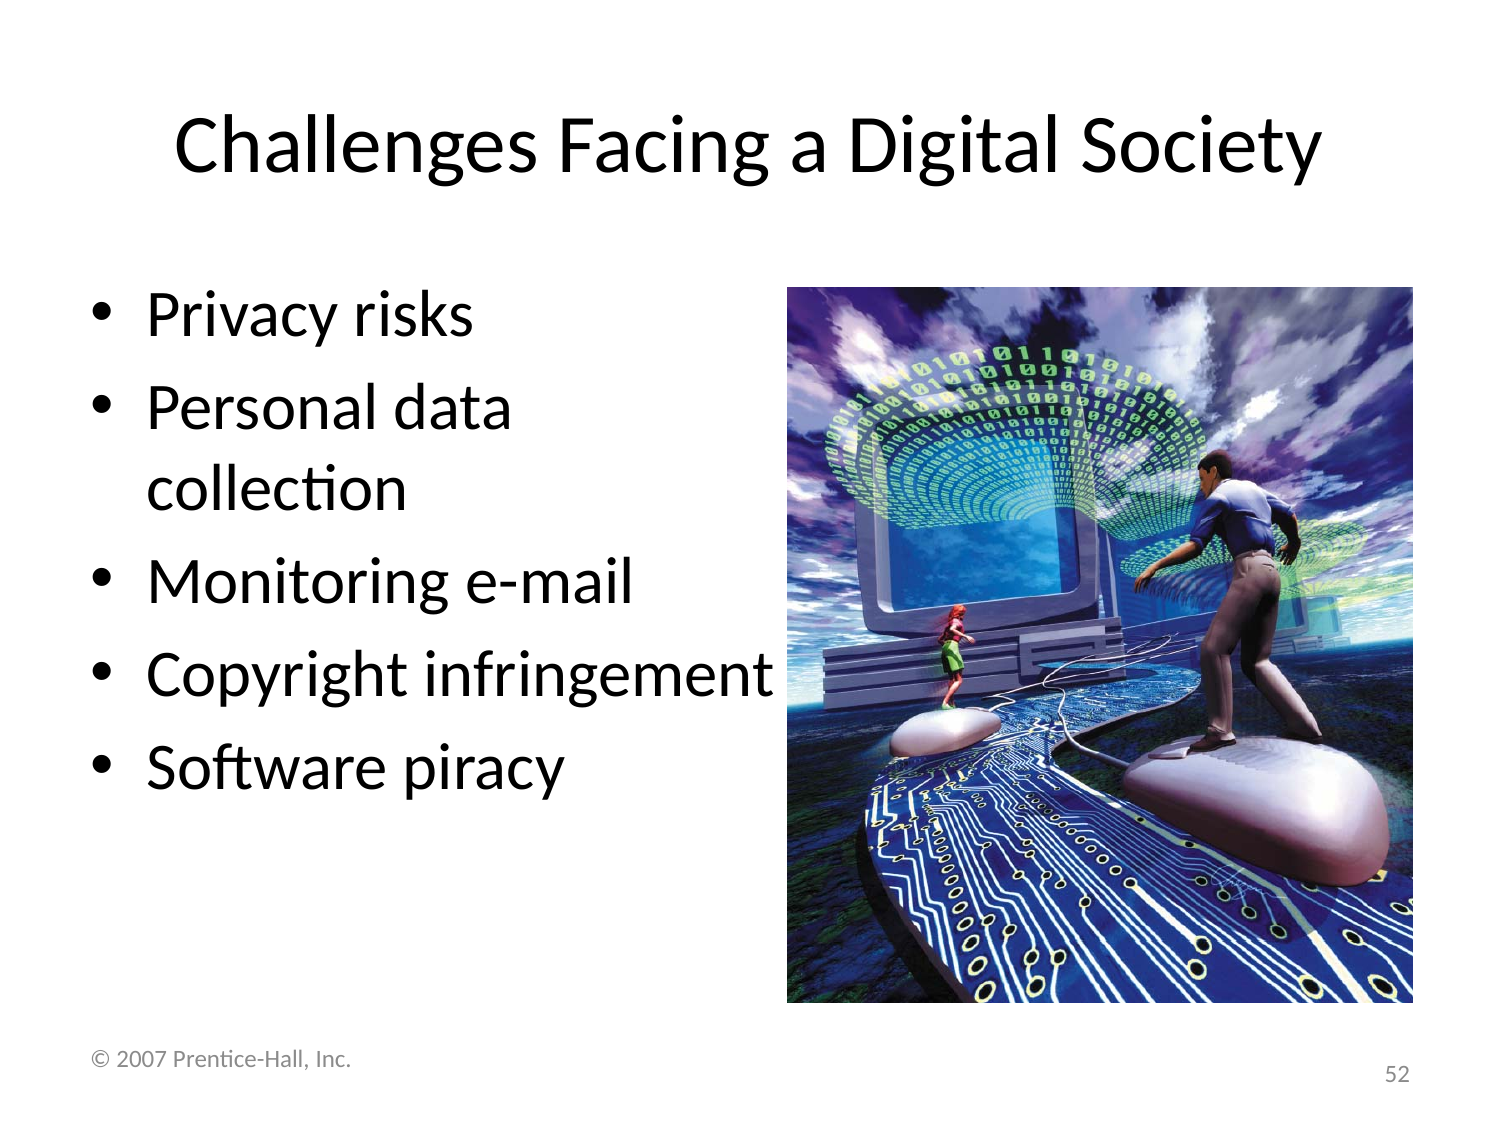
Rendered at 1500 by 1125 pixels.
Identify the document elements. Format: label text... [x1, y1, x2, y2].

picture [787, 287, 1413, 1004]
title Challenges Facing a Digital Society [75, 45, 1425, 233]
slide_number © 2007 Prentice-Hall, Inc. [75, 1042, 425, 1103]
list Privacy risks Personal data collection Monitoring e-mail Copyright infringement Software piracy [75, 262, 800, 1005]
slide_number 52 [1074, 1042, 1425, 1103]
